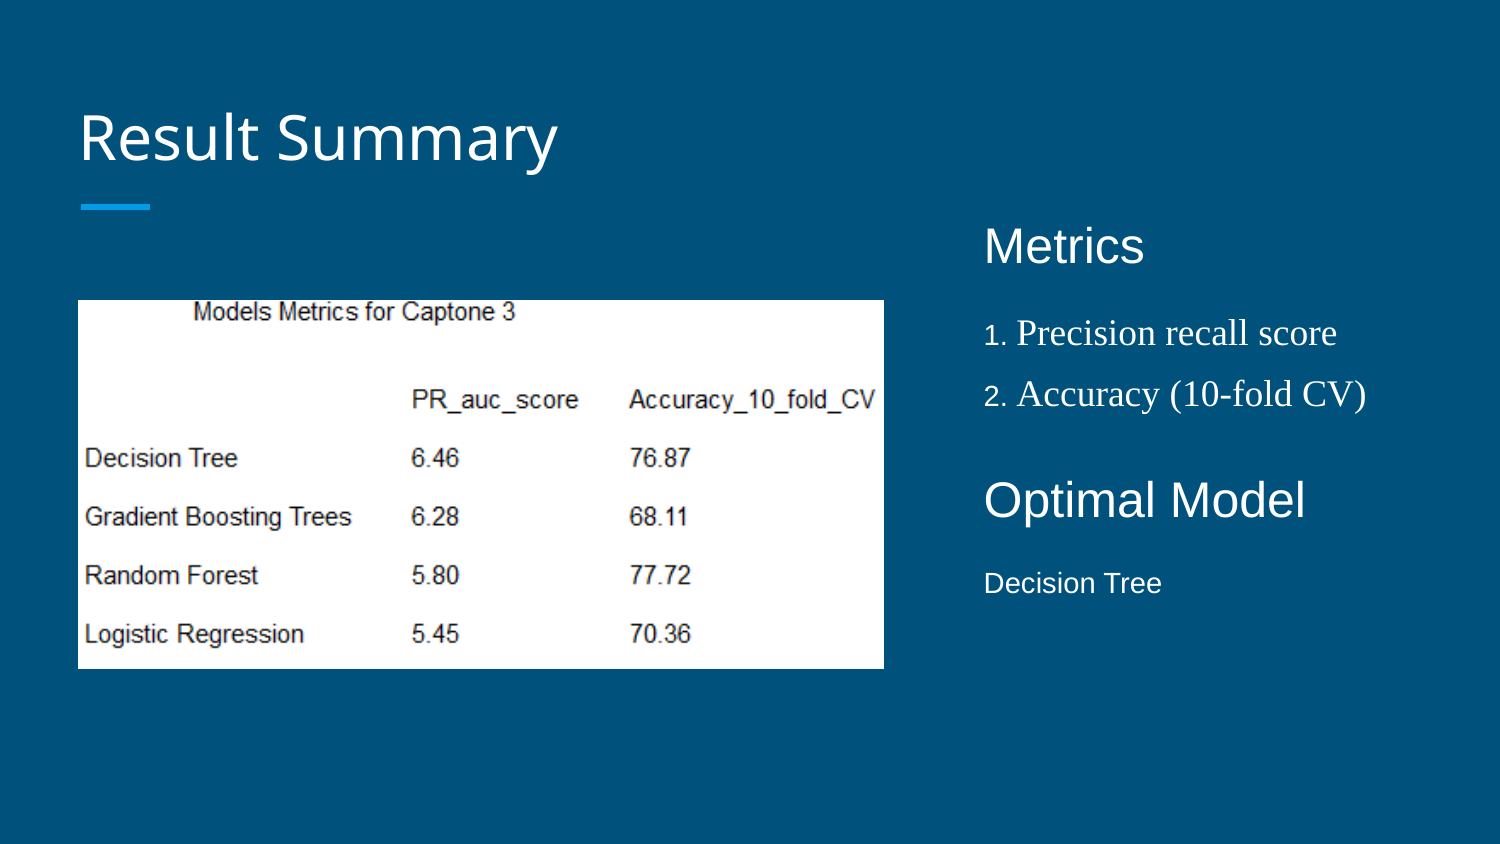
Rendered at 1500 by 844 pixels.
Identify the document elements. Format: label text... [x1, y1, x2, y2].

text_box Metrics [968, 206, 1221, 281]
text_box 1. Precision recall score [968, 300, 1358, 361]
text_box 2. Accuracy (10-fold CV) [968, 361, 1394, 456]
picture [79, 301, 883, 668]
text_box Decision Tree [968, 557, 1358, 607]
text_box Optimal Model [968, 460, 1342, 535]
title Result Summary [63, 75, 1437, 188]
